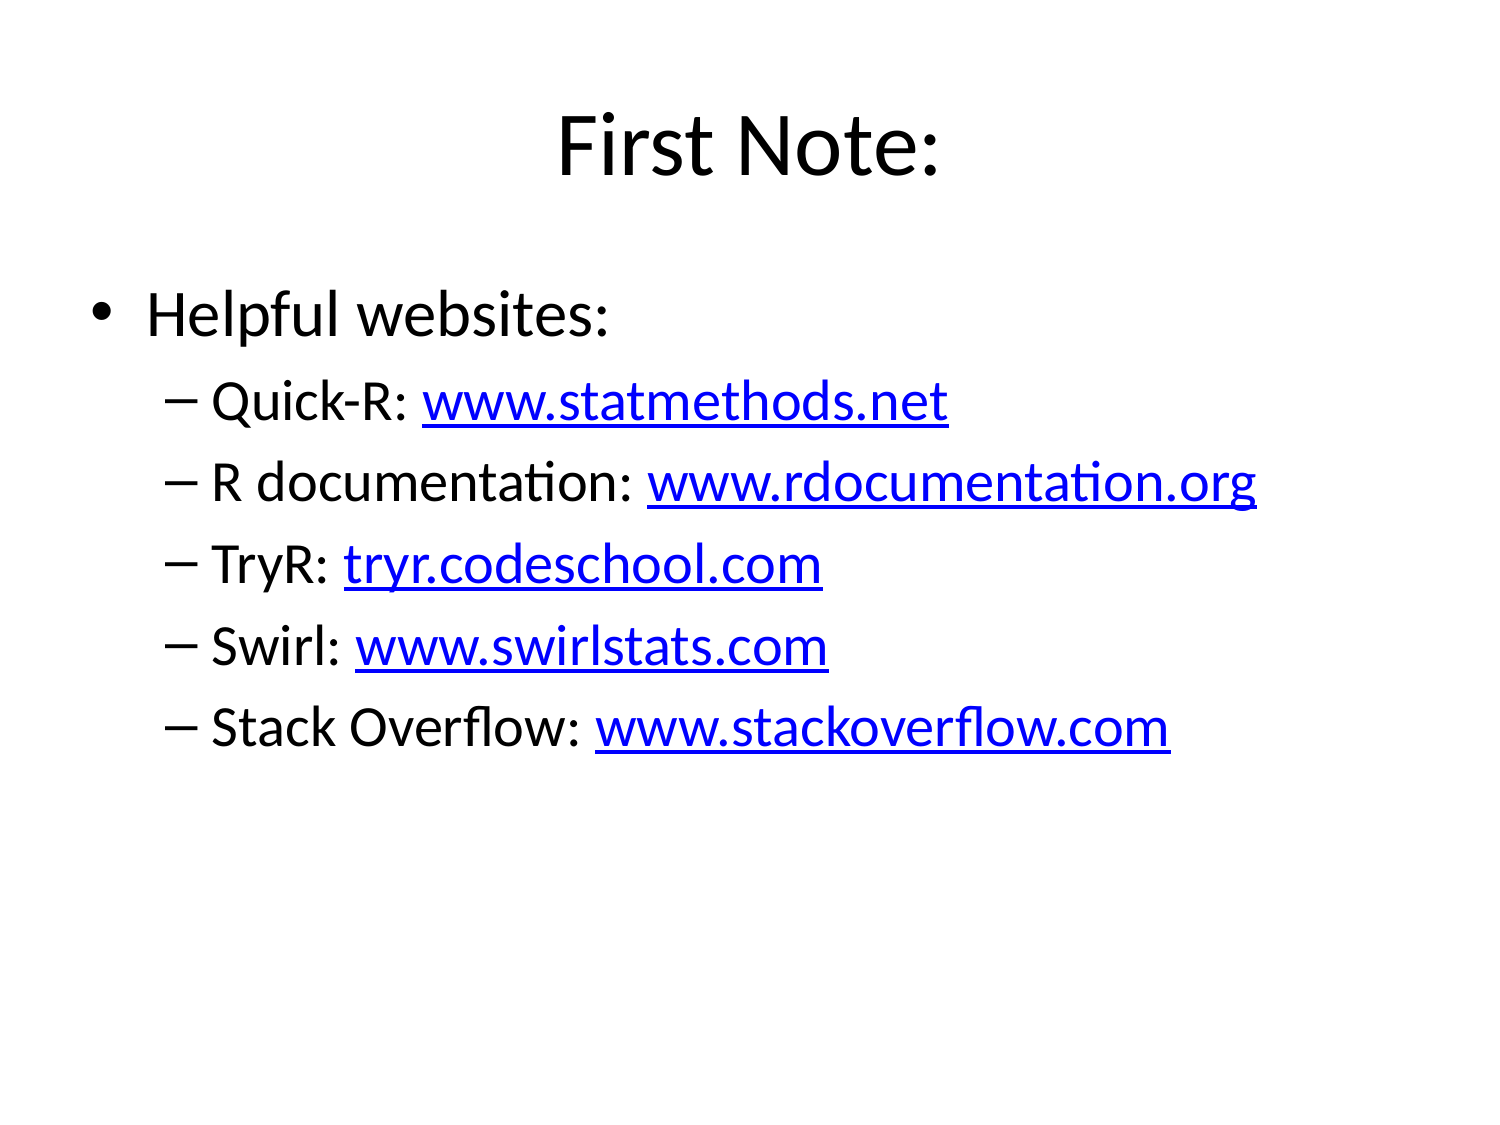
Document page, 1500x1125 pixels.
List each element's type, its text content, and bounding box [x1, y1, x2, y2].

title First Note: [75, 45, 1425, 233]
list Helpful websites: Quick-R: www.statmethods.net R documentation: www.rdocumentation.org TryR: tryr.codeschool.com Swirl: www.swirlstats.com Stack Overflow: www.stackoverflow.com [75, 262, 1425, 1005]
